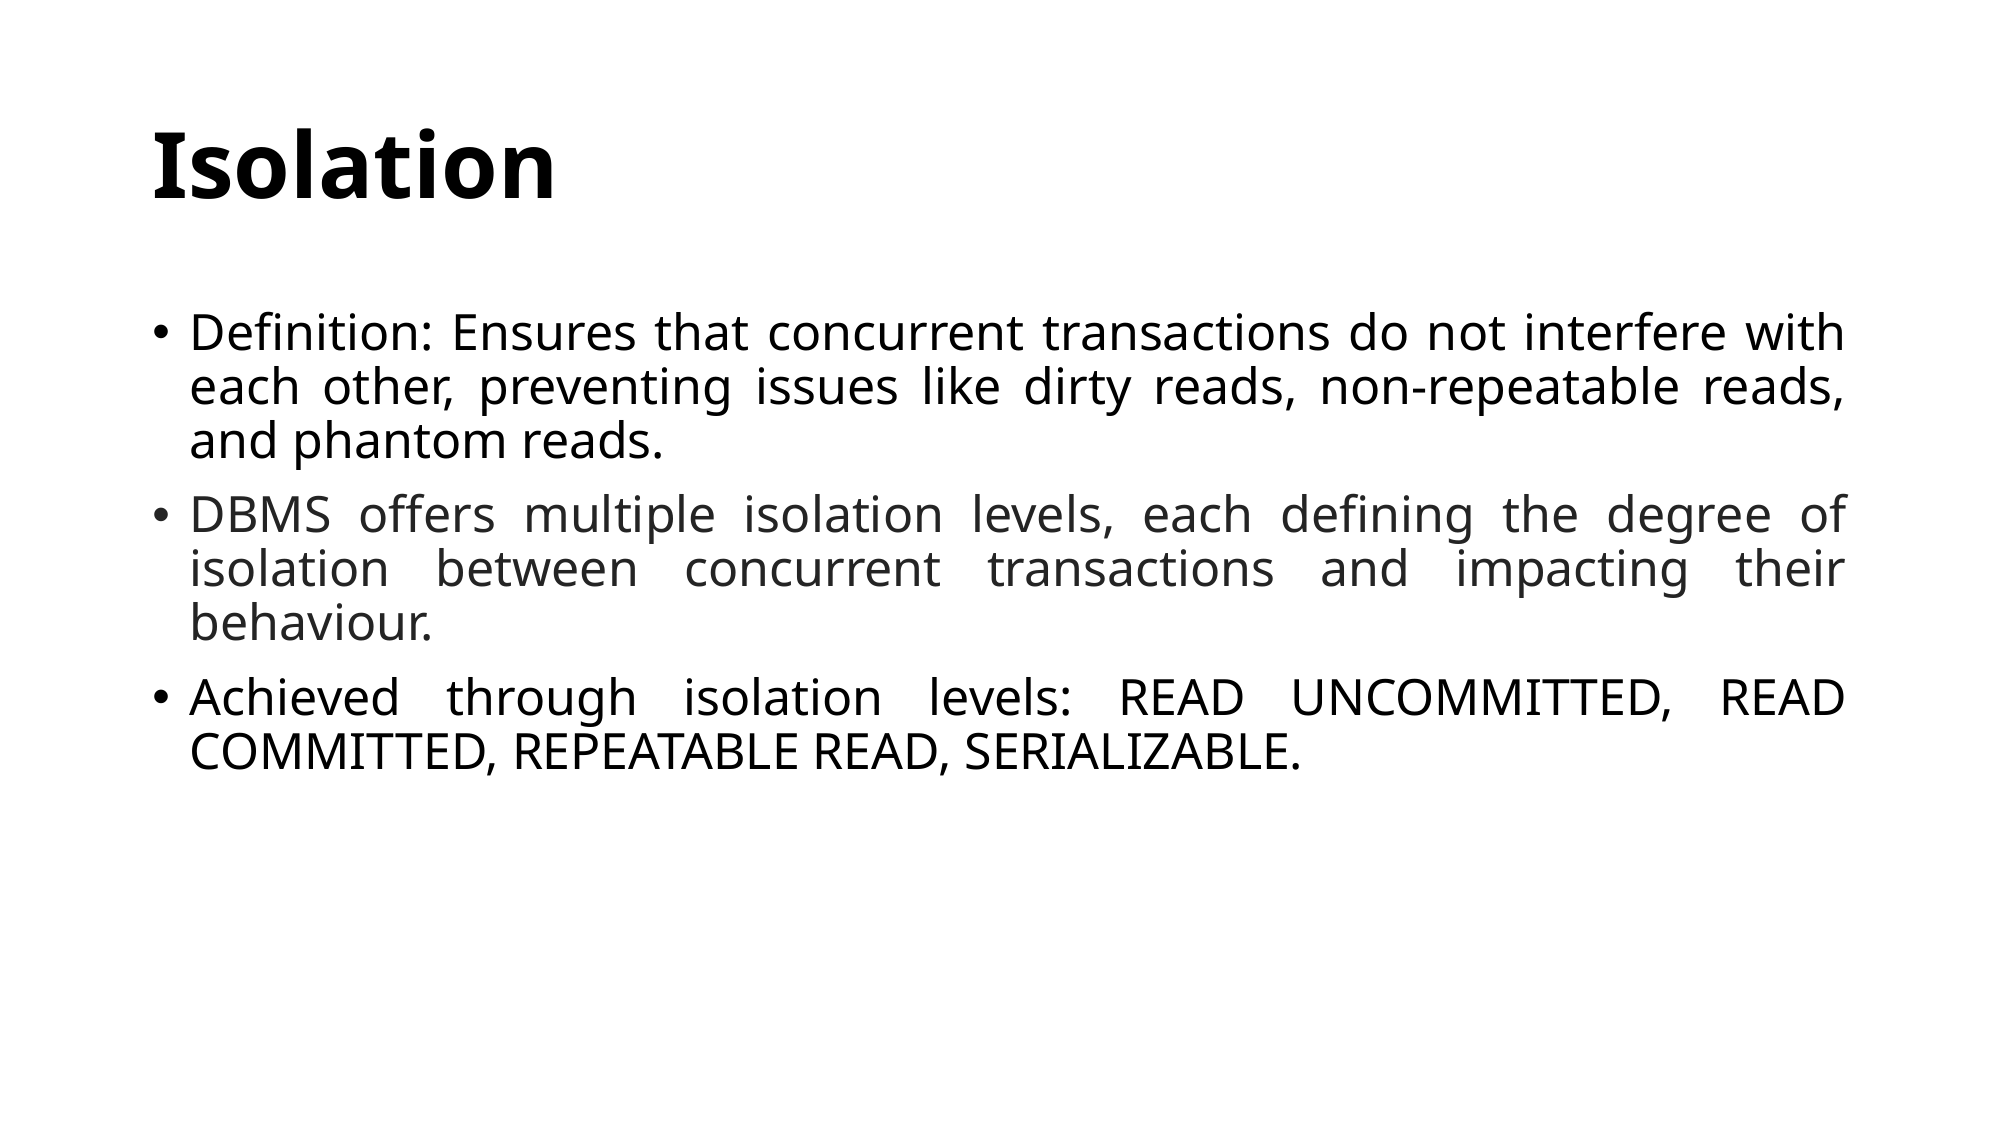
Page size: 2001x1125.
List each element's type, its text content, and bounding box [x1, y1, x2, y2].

title Isolation [137, 59, 1863, 278]
list Definition: Ensures that concurrent transactions do not interfere with each other, preventing issues like dirty reads, non-repeatable reads, and phantom reads. DBMS offers multiple isolation levels, each defining the degree of isolation between concurrent transactions and impacting their behaviour. Achieved through isolation levels: READ UNCOMMITTED, READ COMMITTED, REPEATABLE READ, SERIALIZABLE. [137, 299, 1863, 858]
